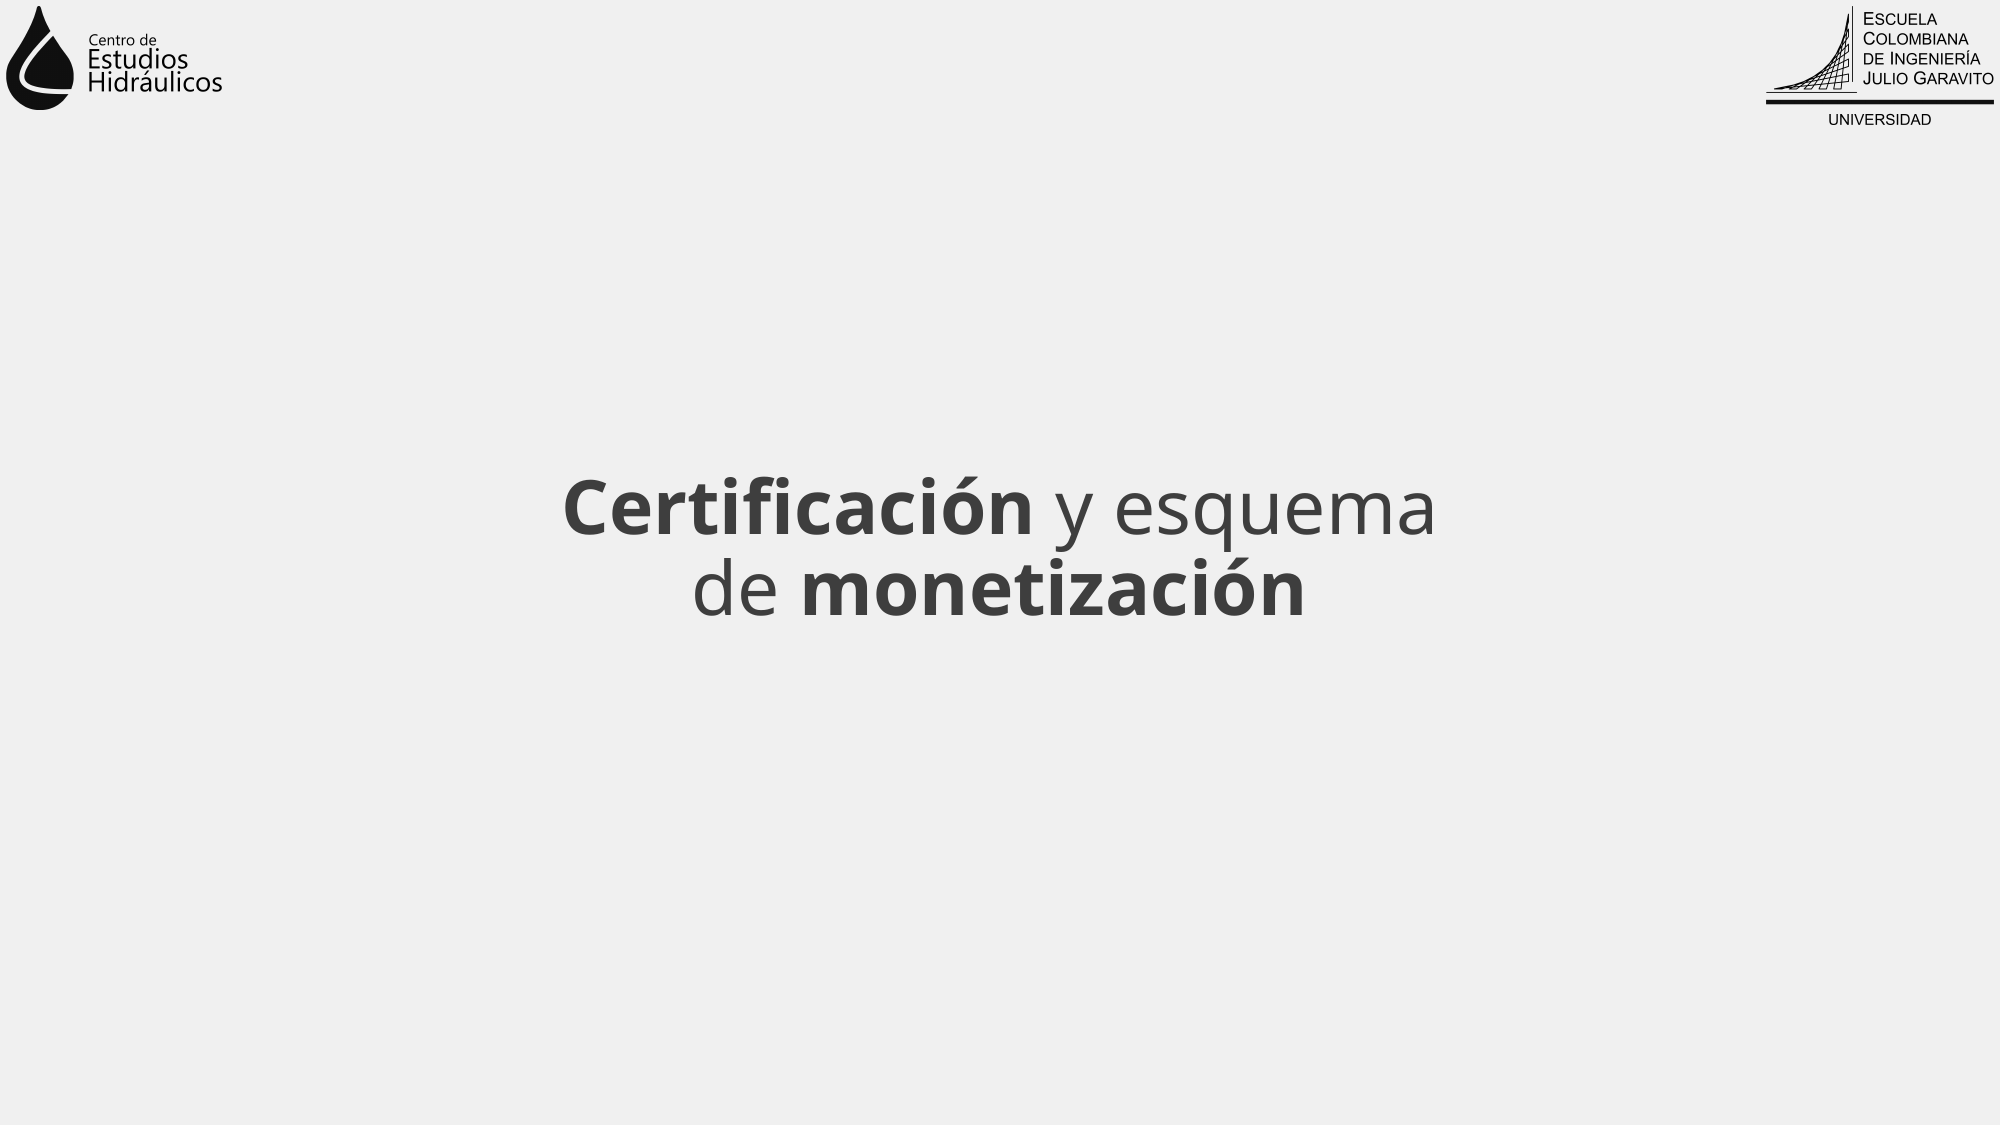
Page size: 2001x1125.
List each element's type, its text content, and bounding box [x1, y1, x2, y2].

picture [1766, 6, 1994, 125]
picture [6, 6, 222, 110]
text_box Certificación y esquema de monetización [543, 459, 1457, 643]
